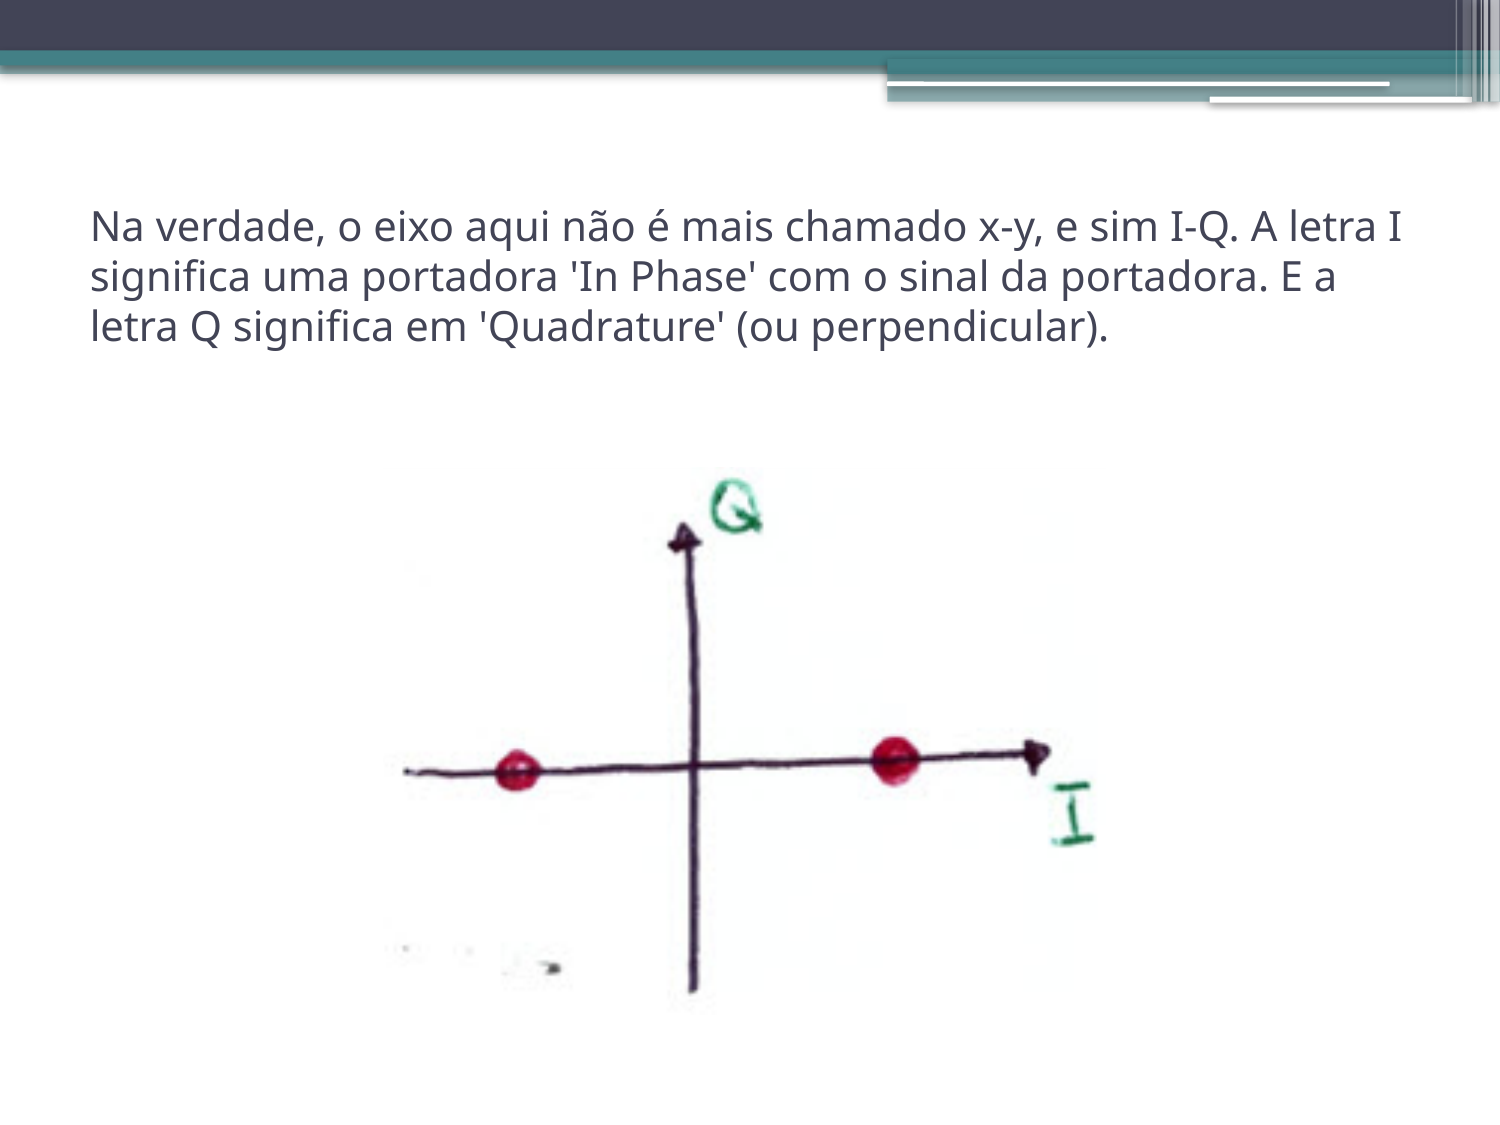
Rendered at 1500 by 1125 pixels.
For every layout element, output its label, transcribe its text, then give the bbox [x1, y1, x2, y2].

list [383, 467, 1106, 1015]
title Na verdade, o eixo aqui não é mais chamado x-y, e sim I-Q. A letra I significa uma portadora 'In Phase' com o sinal da portadora. E a letra Q significa em 'Quadrature' (ou perpendicular). [75, 187, 1425, 363]
